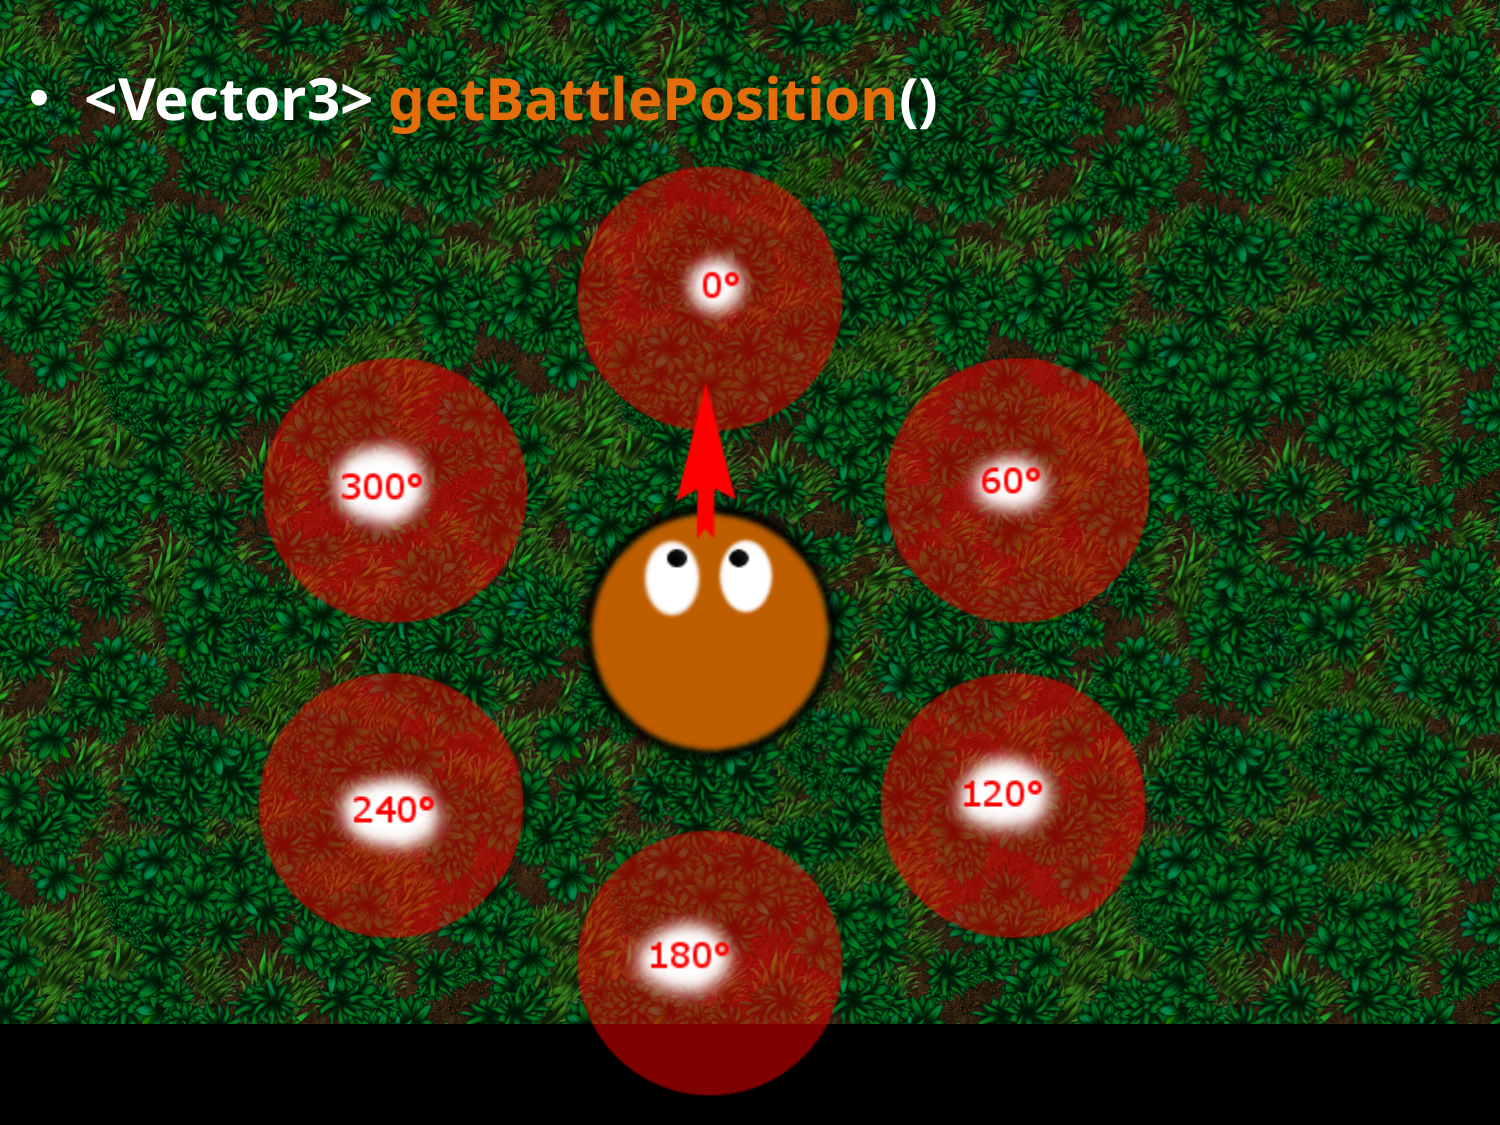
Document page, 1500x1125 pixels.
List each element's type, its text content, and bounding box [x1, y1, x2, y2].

text_box <Vector3> getBattlePosition() [13, 54, 1500, 611]
picture [0, 0, 1500, 1125]
